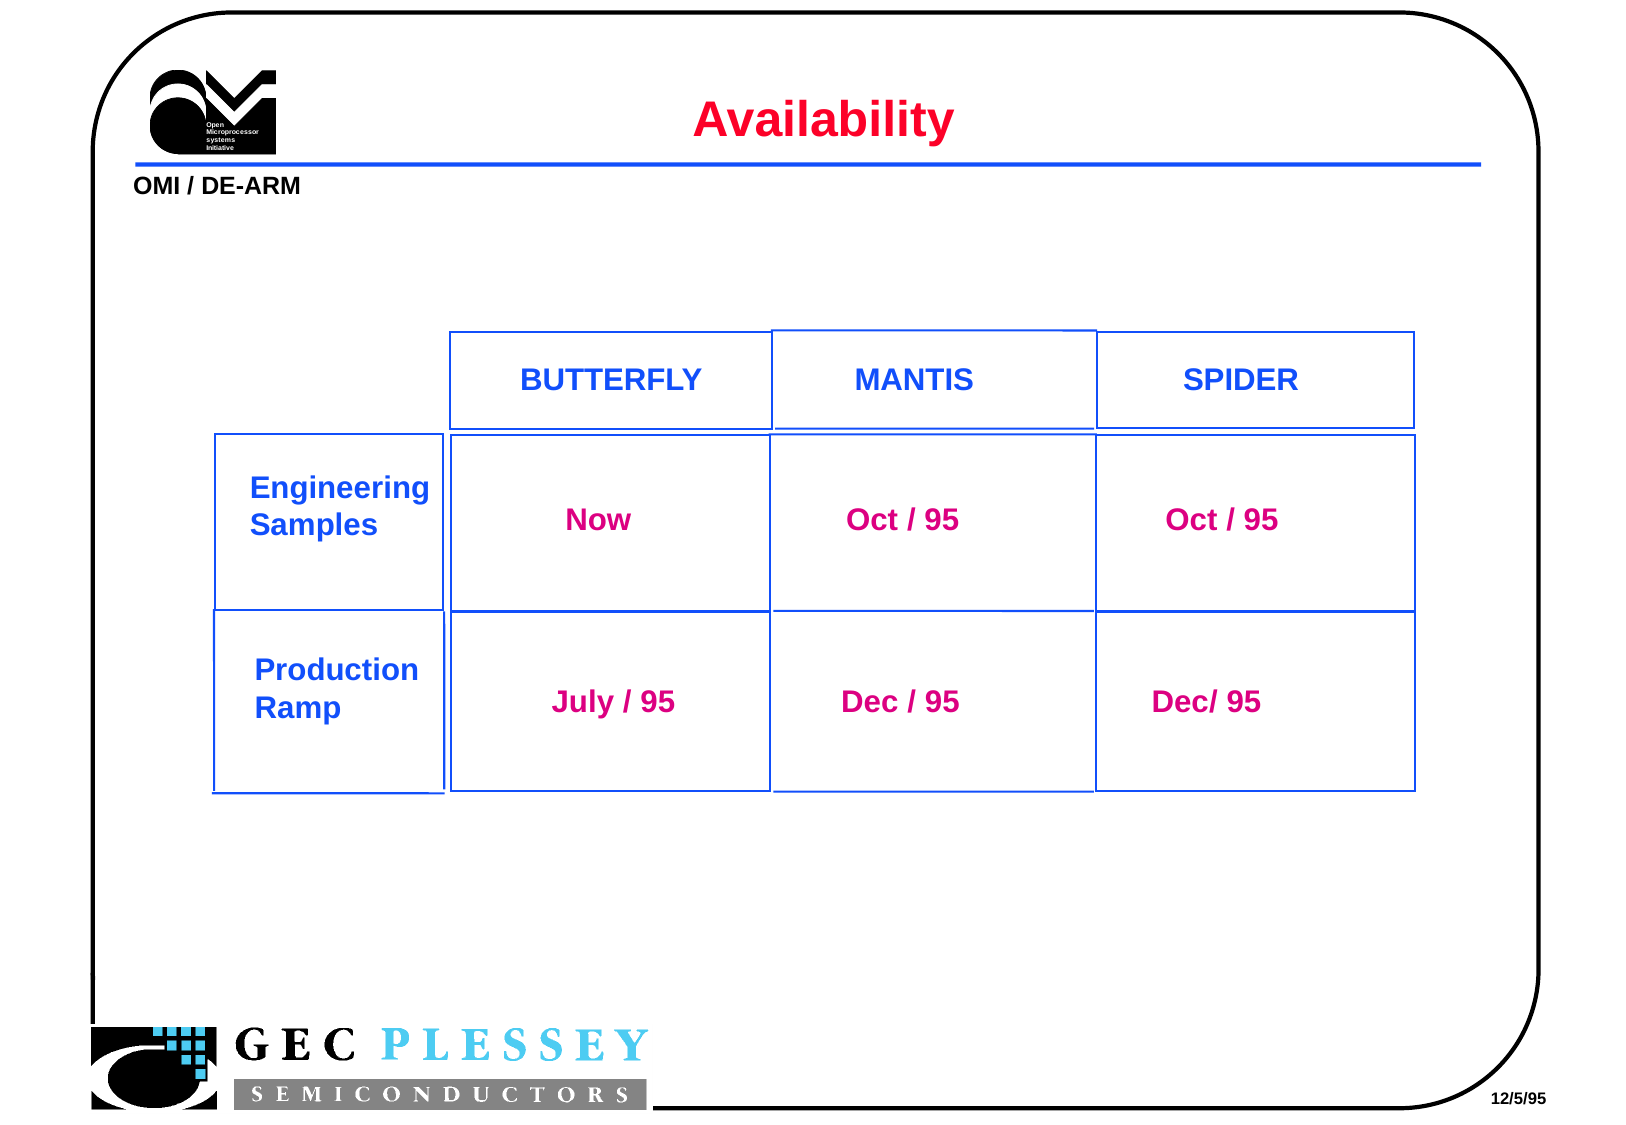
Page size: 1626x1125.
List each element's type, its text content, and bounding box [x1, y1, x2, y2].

text_box [450, 331, 772, 429]
text_box [451, 435, 770, 611]
title Availability [296, 78, 1352, 155]
text_box Now Oct / 95 Oct / 95 [550, 492, 1294, 545]
picture [89, 1024, 653, 1114]
text_box MANTIS [839, 351, 990, 404]
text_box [211, 433, 445, 794]
text_box [1096, 435, 1416, 611]
text_box [1096, 331, 1414, 428]
text_box [1096, 611, 1416, 791]
text_box BUTTERFLY [505, 351, 718, 404]
text_box SPIDER [1168, 351, 1315, 404]
text_box July / 95 Dec / 95 Dec/ 95 [536, 673, 1277, 726]
text_box [451, 611, 770, 791]
